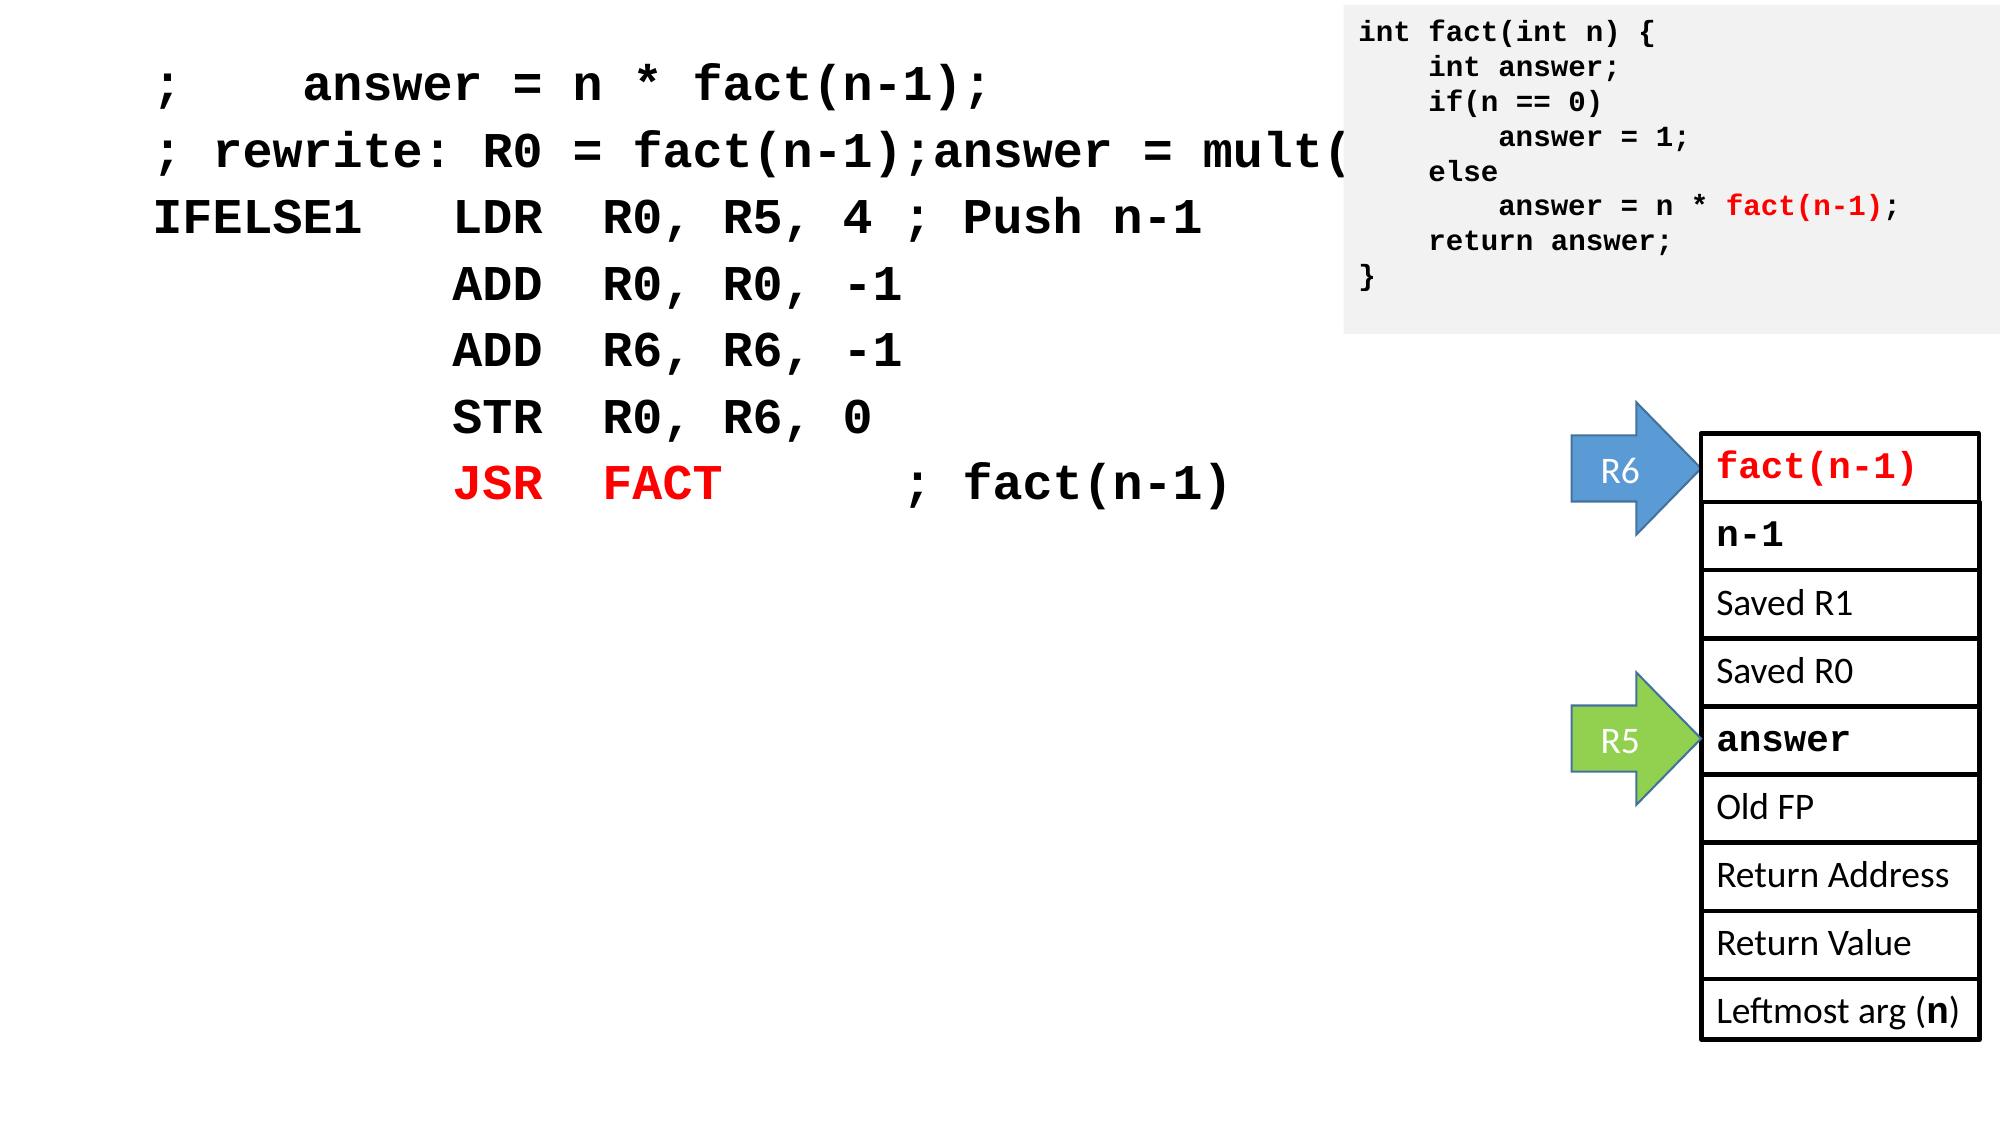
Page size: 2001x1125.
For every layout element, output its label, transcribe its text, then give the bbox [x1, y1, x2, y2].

text_box int fact(int n) { int answer; if(n == 0) answer = 1; else answer = n * fact(n-1); return answer; } [1343, 4, 2000, 334]
text_box Return Value [1701, 911, 1980, 980]
text_box R6 [1570, 399, 1701, 538]
text_box Old FP [1701, 775, 1980, 843]
text_box Return Address [1701, 843, 1980, 911]
text_box Saved R0 [1701, 639, 1980, 707]
text_box Leftmost arg (n) [1701, 980, 1980, 1040]
text_box n-1 [1701, 501, 1980, 571]
text_box fact(n-1) [1701, 433, 1979, 502]
text_box Saved R1 [1701, 571, 1980, 639]
text_box answer [1701, 707, 1980, 775]
list ; answer = n * fact(n-1); ; rewrite: R0 = fact(n-1);answer = mult(n, R0); IFELSE1 LDR R0, R5, 4 ; Push n-1 ADD R0, R0, -1 ADD R6, R6, -1 STR R0, R6, 0 JSR FACT ; fact(n-1) [137, 50, 1589, 1083]
text_box R5 [1570, 669, 1703, 808]
